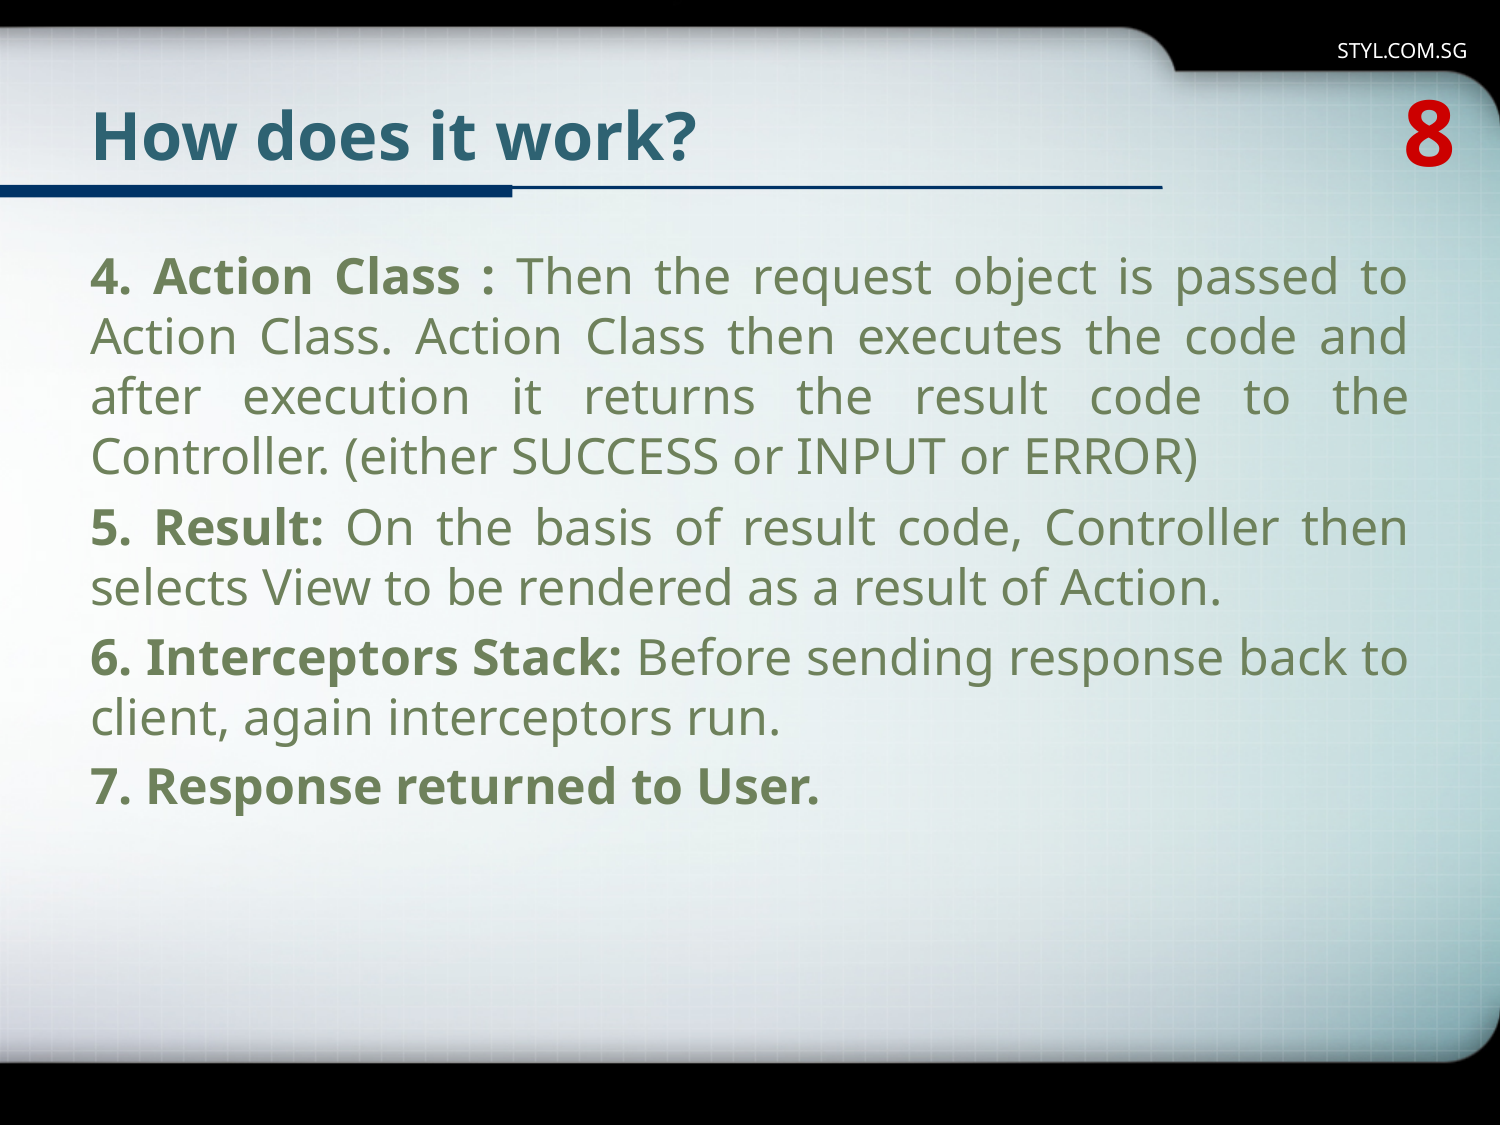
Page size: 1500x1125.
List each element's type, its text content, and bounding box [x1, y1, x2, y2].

title How does it work? [75, 87, 1234, 180]
slide_number 8 [1234, 66, 1471, 208]
footer STYL.COM.SG [1175, 29, 1483, 63]
list 4. Action Class : Then the request object is passed to Action Class. Action Class then executes the code and after execution it returns the result code to the Controller. (either SUCCESS or INPUT or ERROR) 5. Result: On the basis of result code, Controller then selects View to be rendered as a result of Action. 6. Interceptors Stack: Before sending response back to client, again interceptors run. 7. Response returned to User. [75, 237, 1425, 1025]
picture [0, 0, 1500, 1125]
